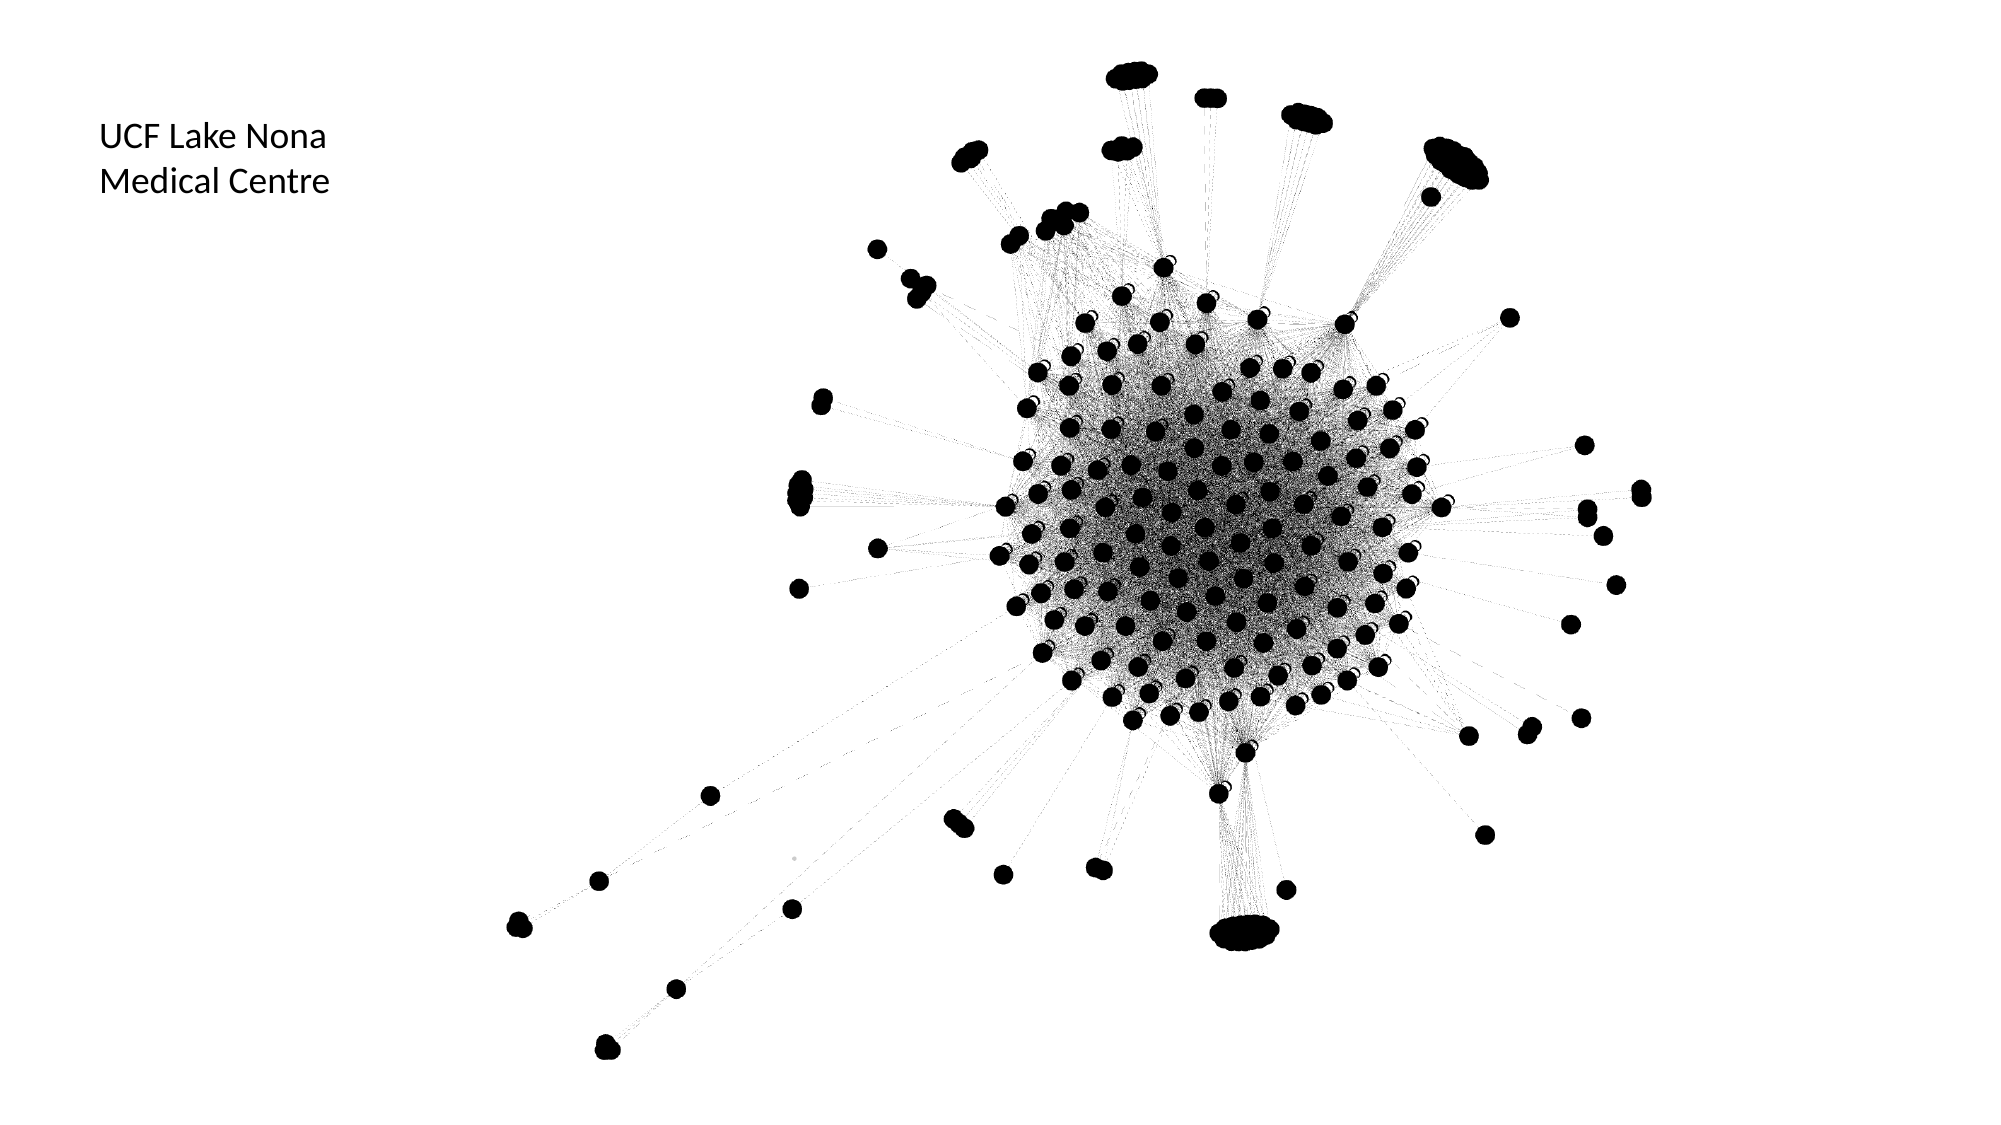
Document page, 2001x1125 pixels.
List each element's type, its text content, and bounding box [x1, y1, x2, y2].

text_box UCF Lake Nona Medical Centre [84, 103, 365, 209]
picture [408, 0, 1709, 1125]
